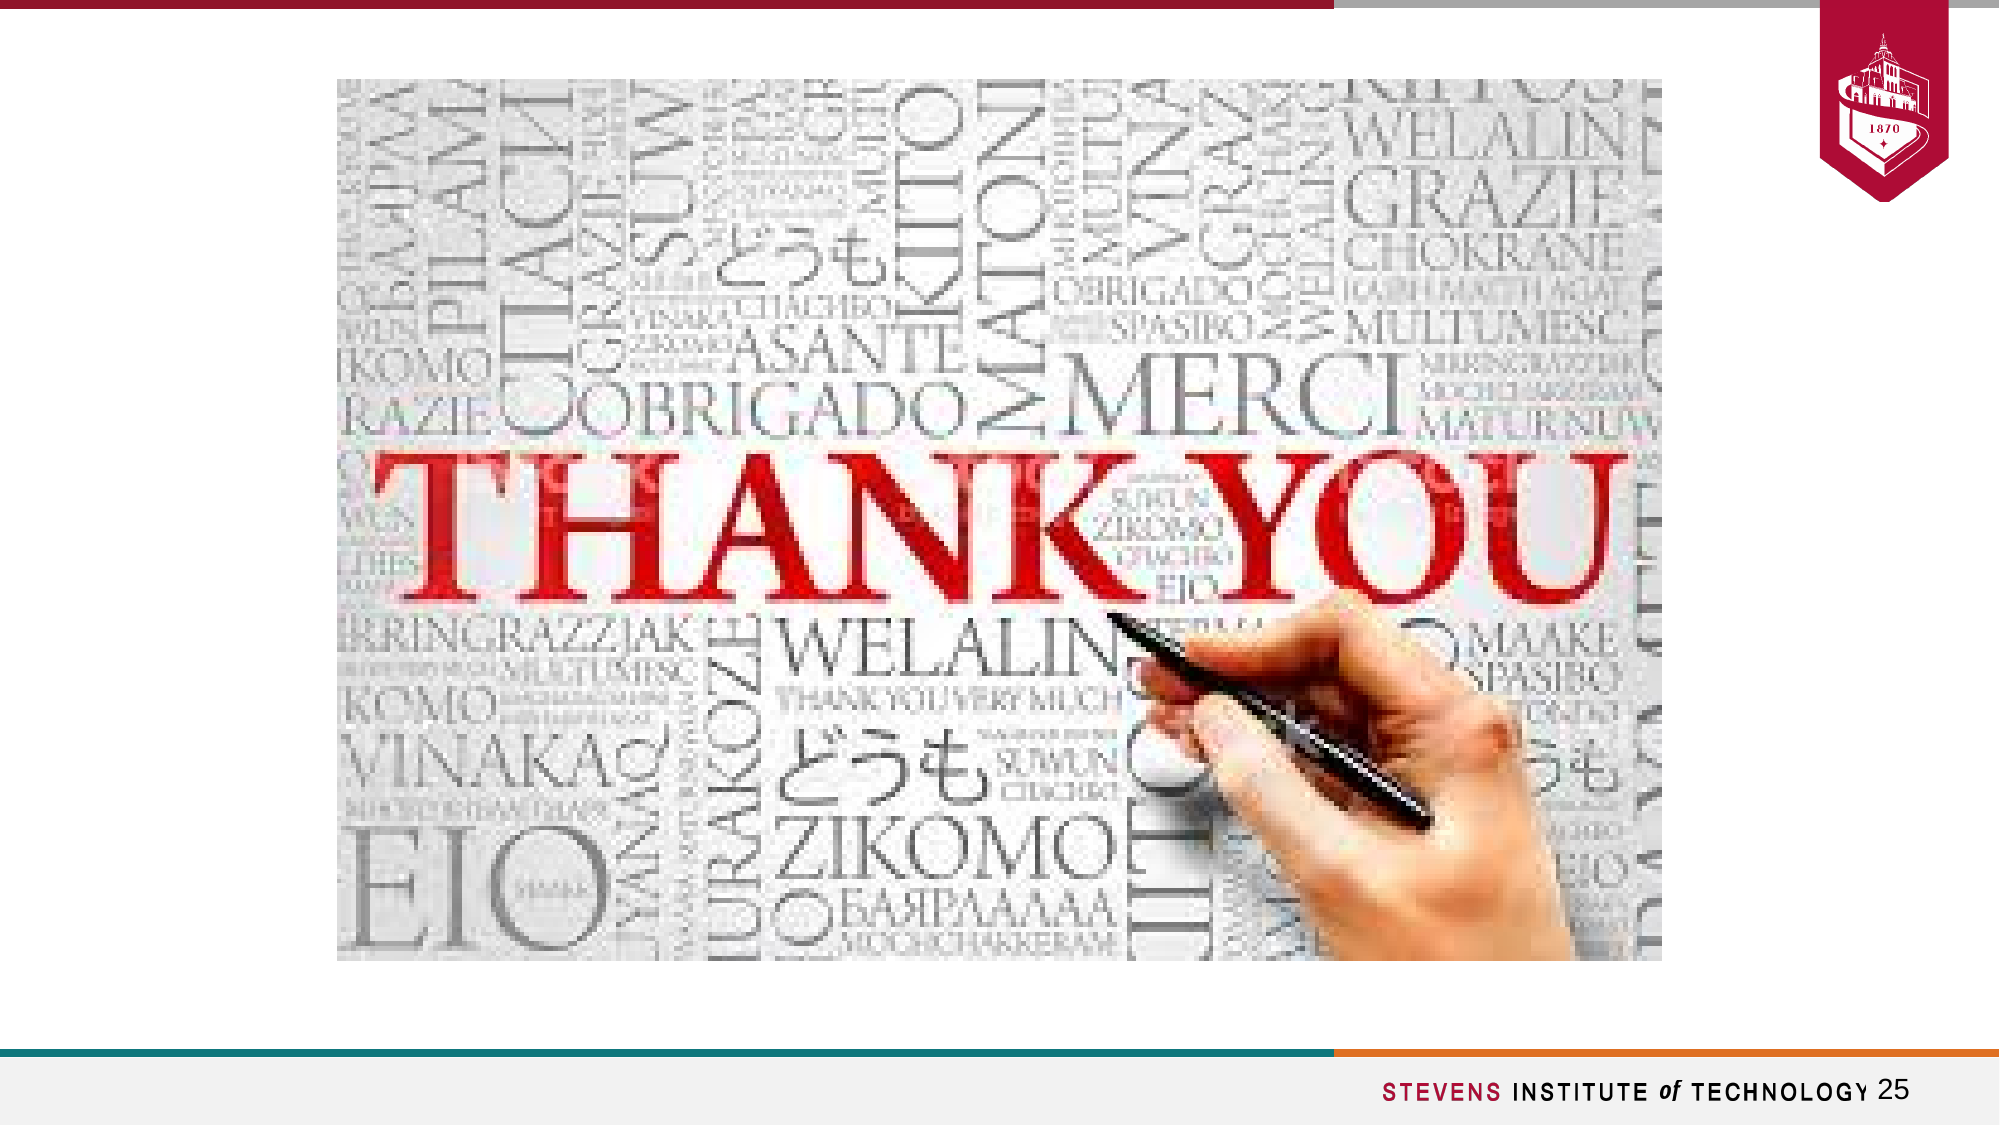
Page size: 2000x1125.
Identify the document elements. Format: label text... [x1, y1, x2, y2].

picture [337, 79, 1662, 961]
picture [1383, 1080, 1862, 1101]
slide_number 25 [1862, 1057, 1967, 1118]
picture [1819, 0, 1949, 202]
